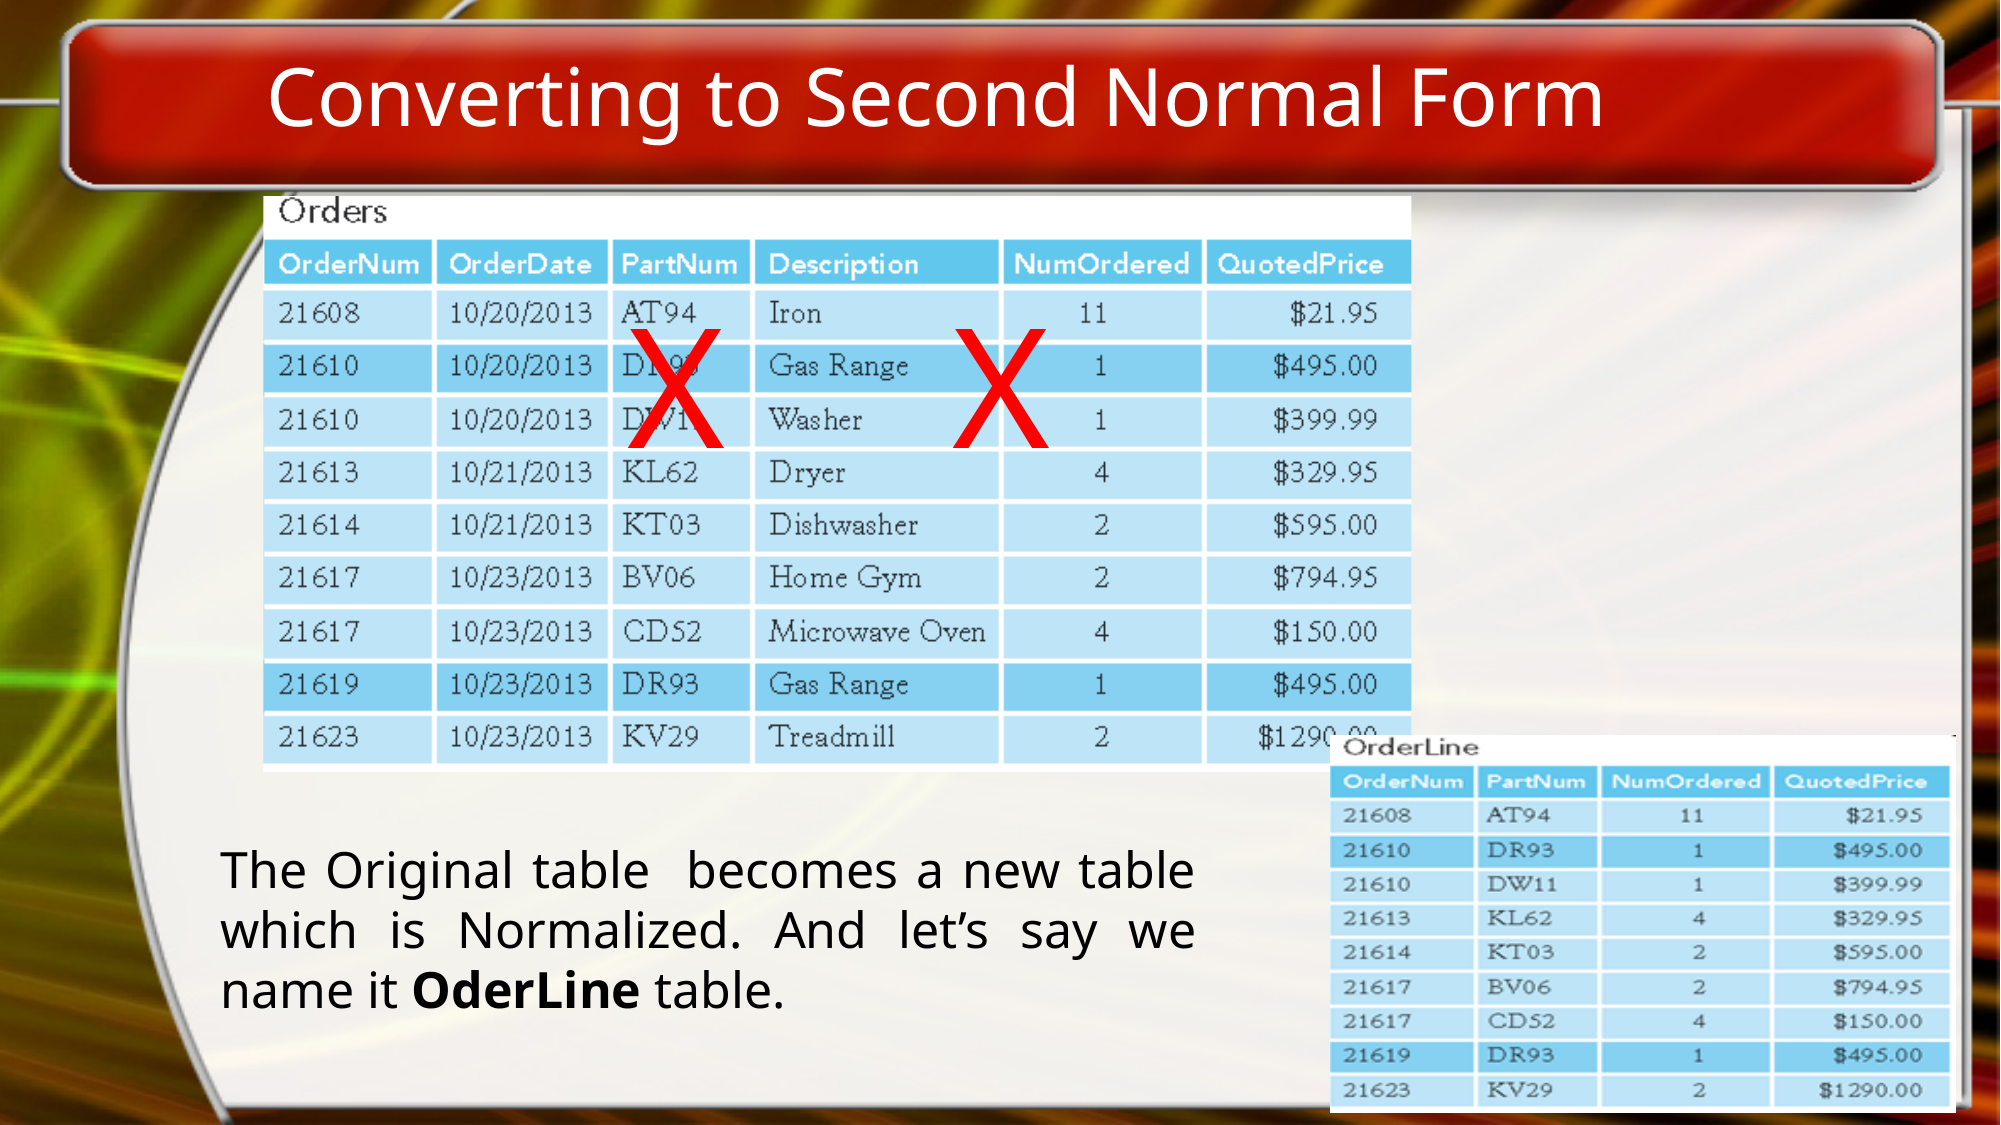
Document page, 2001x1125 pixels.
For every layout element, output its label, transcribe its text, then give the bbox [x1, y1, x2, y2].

title Converting to Second Normal Form [171, 0, 1704, 188]
picture [0, 0, 2000, 1125]
text_box The Original table becomes a new table which is Normalized. And let’s say we name it OderLine table. [206, 831, 1212, 1111]
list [263, 196, 1412, 772]
